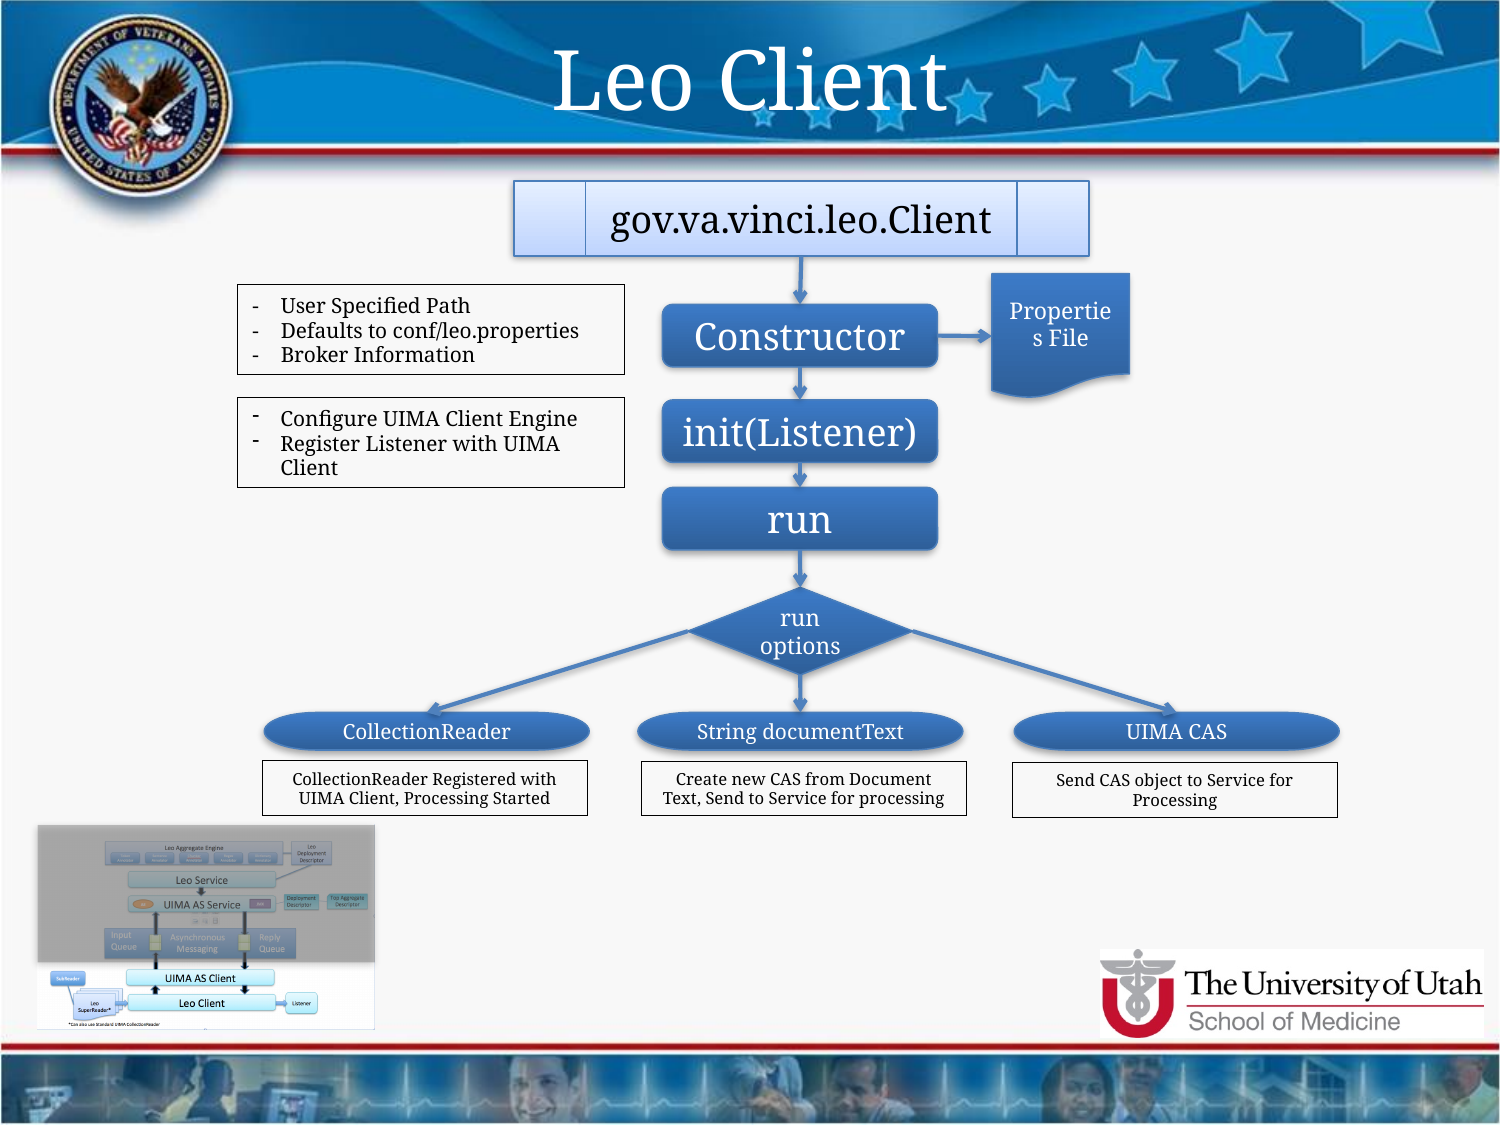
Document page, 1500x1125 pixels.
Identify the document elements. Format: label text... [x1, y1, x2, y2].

text_box CollectionReader [263, 711, 590, 751]
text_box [912, 630, 1177, 713]
text_box - User Specified Path - Defaults to conf/leo.properties - Broker Information [237, 284, 625, 375]
text_box run [661, 486, 939, 551]
text_box run options [689, 589, 911, 675]
text_box gov.va.vinci.leo.Client [513, 180, 1090, 257]
text_box Send CAS object to Service for Processing [1012, 762, 1338, 818]
text_box Create new CAS from Document Text, Send to Service for processing [641, 761, 967, 816]
text_box Properties File [991, 272, 1131, 398]
title Leo Client [74, 24, 1426, 130]
text_box Configure UIMA Client Engine Register Listener with UIMA Client [237, 397, 625, 488]
text_box init(Listener) [661, 399, 939, 464]
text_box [426, 630, 689, 713]
text_box Constructor [661, 303, 939, 368]
text_box UIMA CAS [1013, 711, 1340, 751]
picture [0, 0, 1500, 1125]
text_box CollectionReader Registered with UIMA Client, Processing Started [262, 760, 588, 816]
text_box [37, 824, 376, 1030]
text_box String documentText [637, 711, 964, 751]
